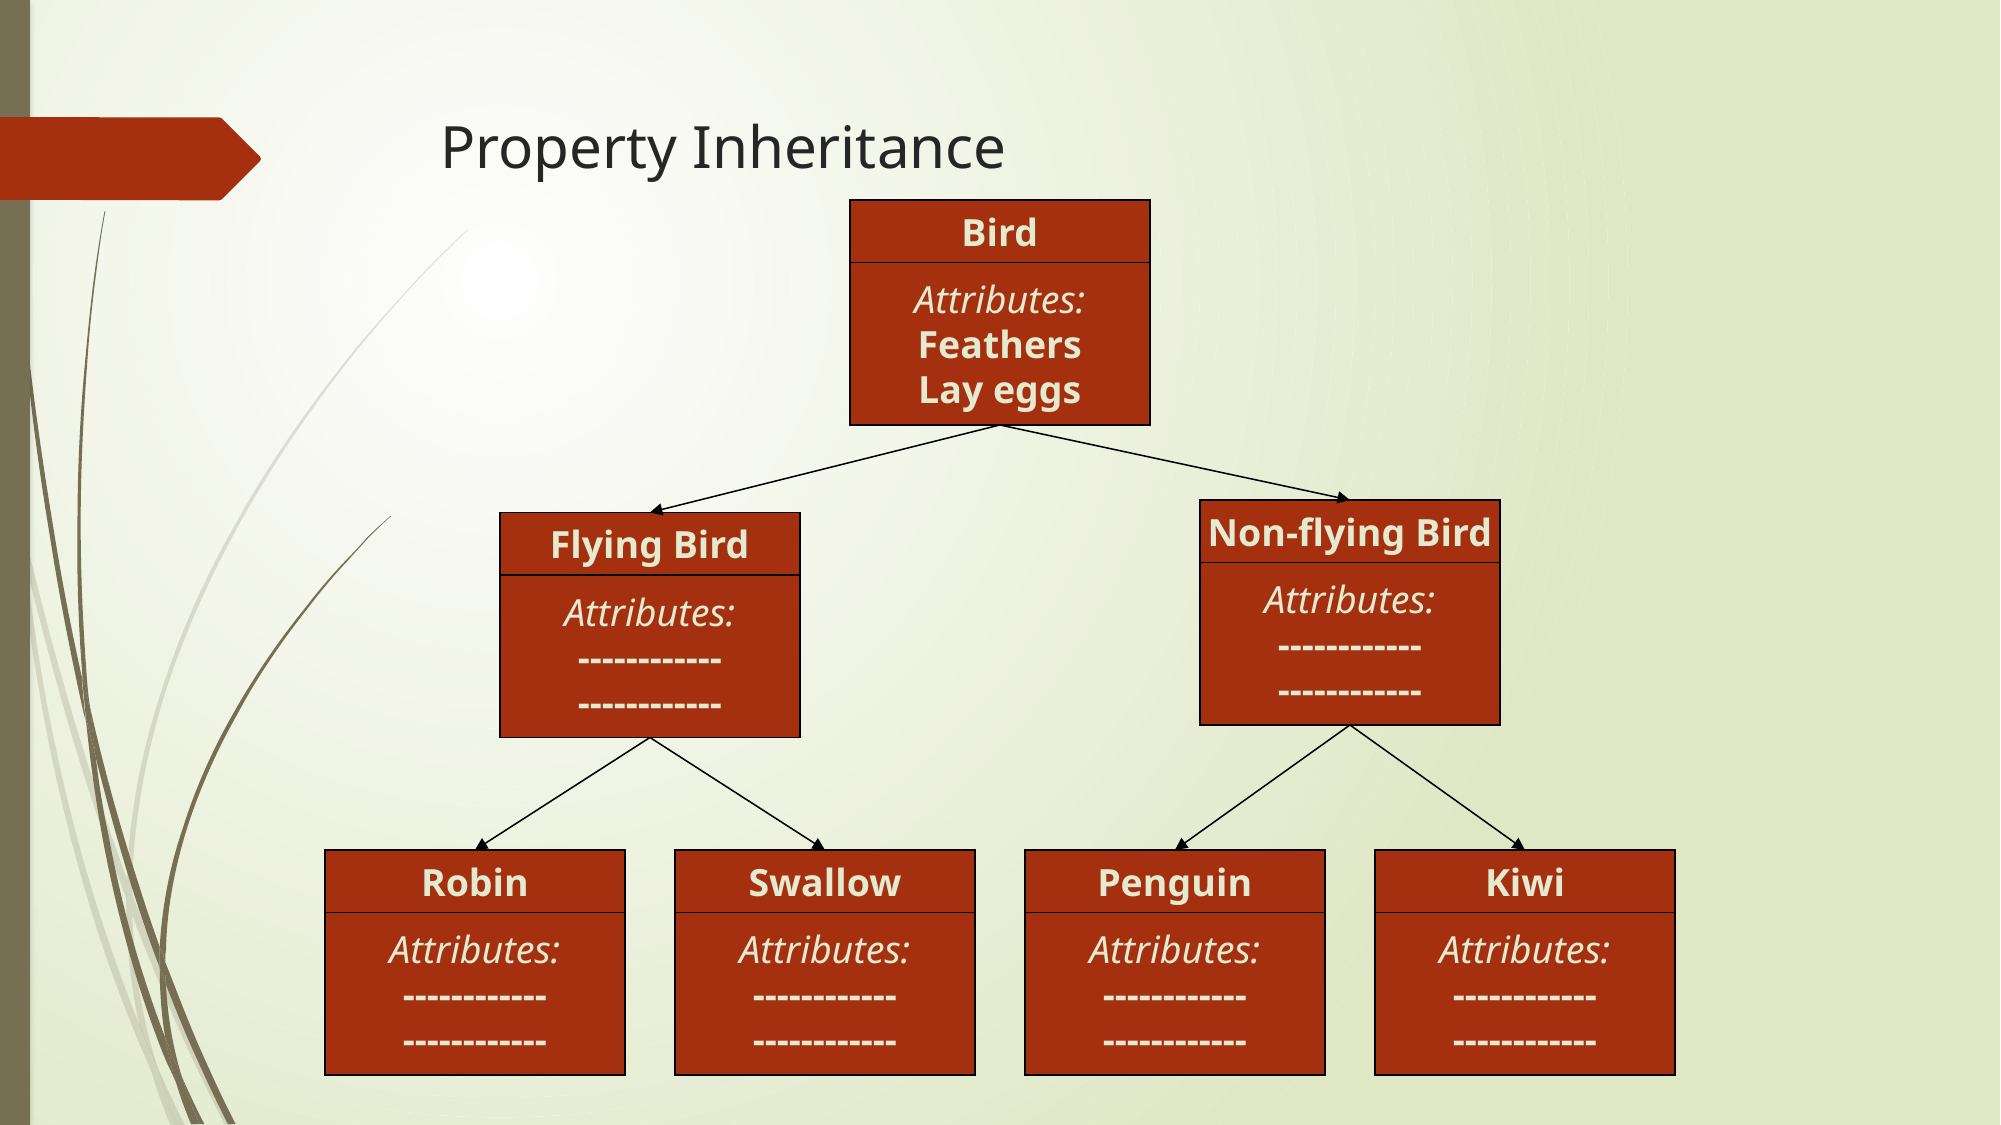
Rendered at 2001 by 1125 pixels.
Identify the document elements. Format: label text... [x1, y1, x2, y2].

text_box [1349, 724, 1526, 851]
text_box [649, 737, 826, 851]
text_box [499, 512, 801, 736]
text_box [1199, 499, 1501, 724]
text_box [999, 424, 1351, 501]
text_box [674, 849, 976, 1076]
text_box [649, 424, 1001, 513]
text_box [324, 849, 626, 1076]
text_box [1374, 849, 1676, 1076]
title Property Inheritance [425, 102, 1888, 313]
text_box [474, 737, 649, 851]
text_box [1024, 849, 1326, 1076]
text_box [1174, 724, 1349, 851]
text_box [849, 199, 1151, 424]
